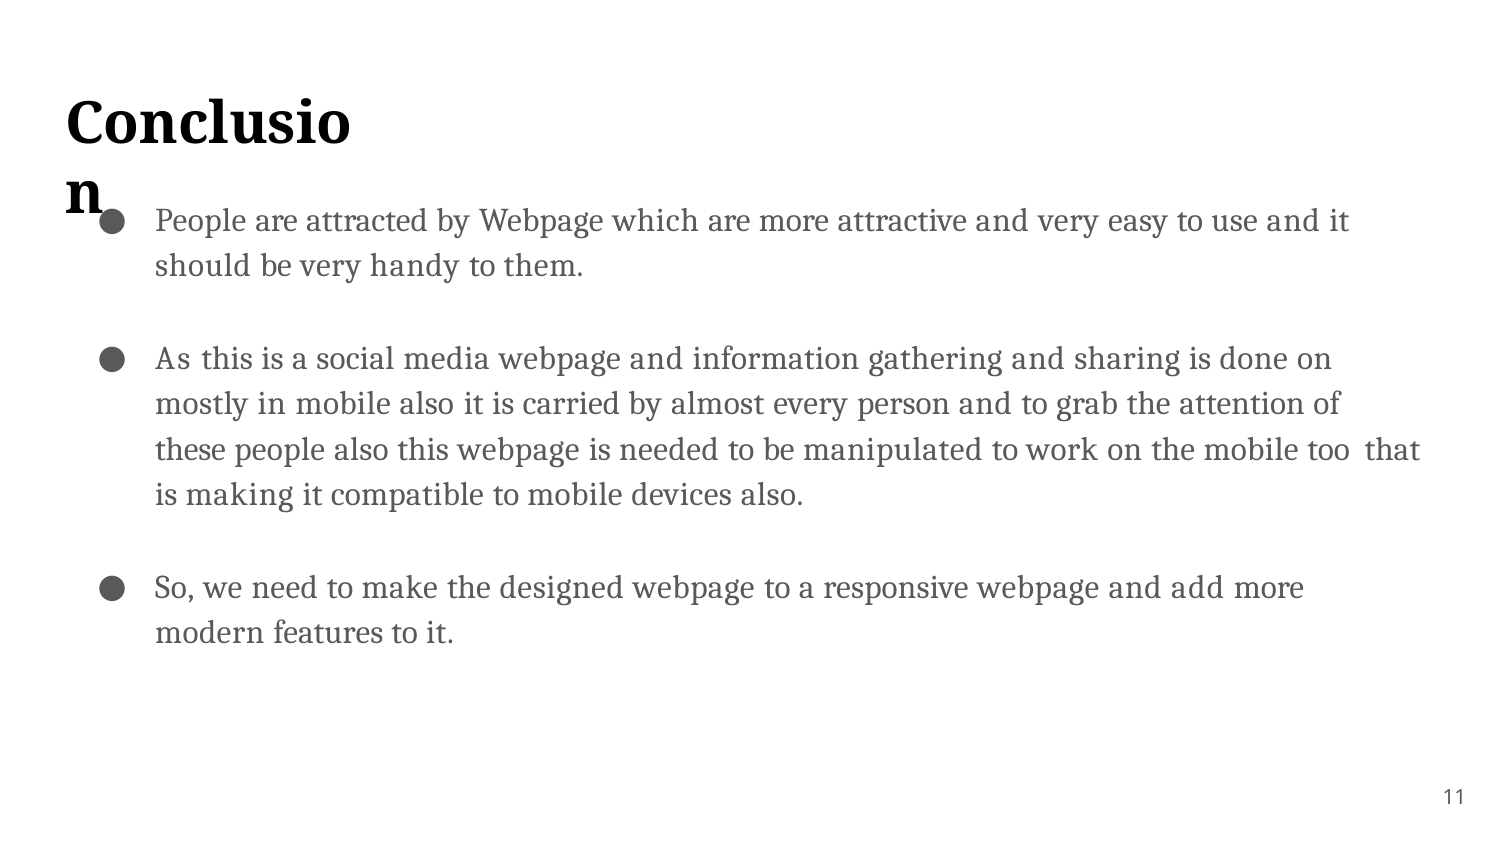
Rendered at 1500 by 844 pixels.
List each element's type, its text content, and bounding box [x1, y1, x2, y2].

text_box People are attracted by Webpage which are more attractive and very easy to use and it should be very handy to them. As this is a social media webpage and information gathering and sharing is done on mostly in mobile also it is carried by almost every person and to grab the attention of these people also this webpage is needed to be manipulated to work on the mobile too that is making it compatible to mobile devices also. So, we need to make the designed webpage to a responsive webpage and add more modern features to it. [95, 190, 1427, 651]
title Conclusion [63, 82, 372, 226]
slide_number 11 [1436, 783, 1473, 844]
